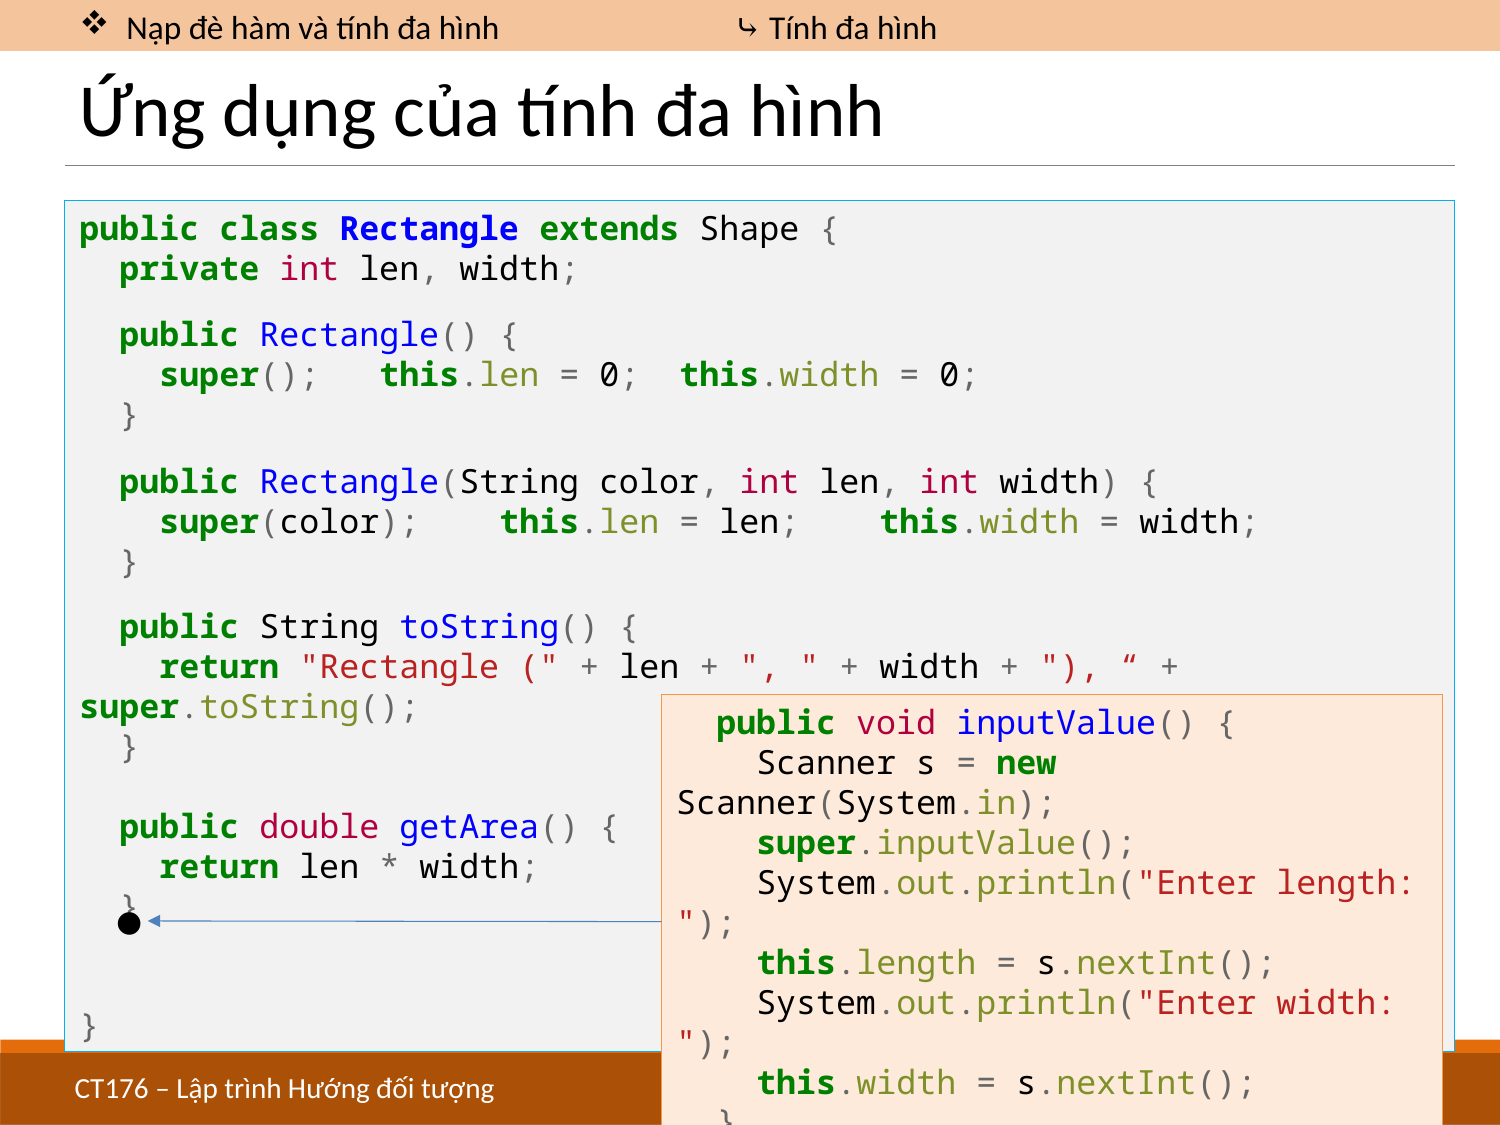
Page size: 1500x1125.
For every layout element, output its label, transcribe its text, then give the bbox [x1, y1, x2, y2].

title Ứng dụng của tính đa hình [64, 59, 1455, 165]
text_box public class Rectangle extends Shape { private int len, width; public Rectangle() { super(); this.len = 0; this.width = 0; } public Rectangle(String color, int len, int width) { super(color); this.len = len; this.width = width; } public String toString() { return "Rectangle (" + len + ", " + width + "), “ + super.toString(); } public double getArea() { return len * width; } } [64, 200, 1455, 1052]
text_box public void inputValue() { Scanner s = new Scanner(System.in); super.inputValue(); System.out.println("Enter length: "); this.length = s.nextInt(); System.out.println("Enter width: "); this.width = s.nextInt(); } [661, 694, 1443, 1125]
text_box  [103, 873, 148, 969]
slide_number Nạp đè hàm và tính đa hình ⤷ Tính đa hình [64, 3, 1353, 51]
